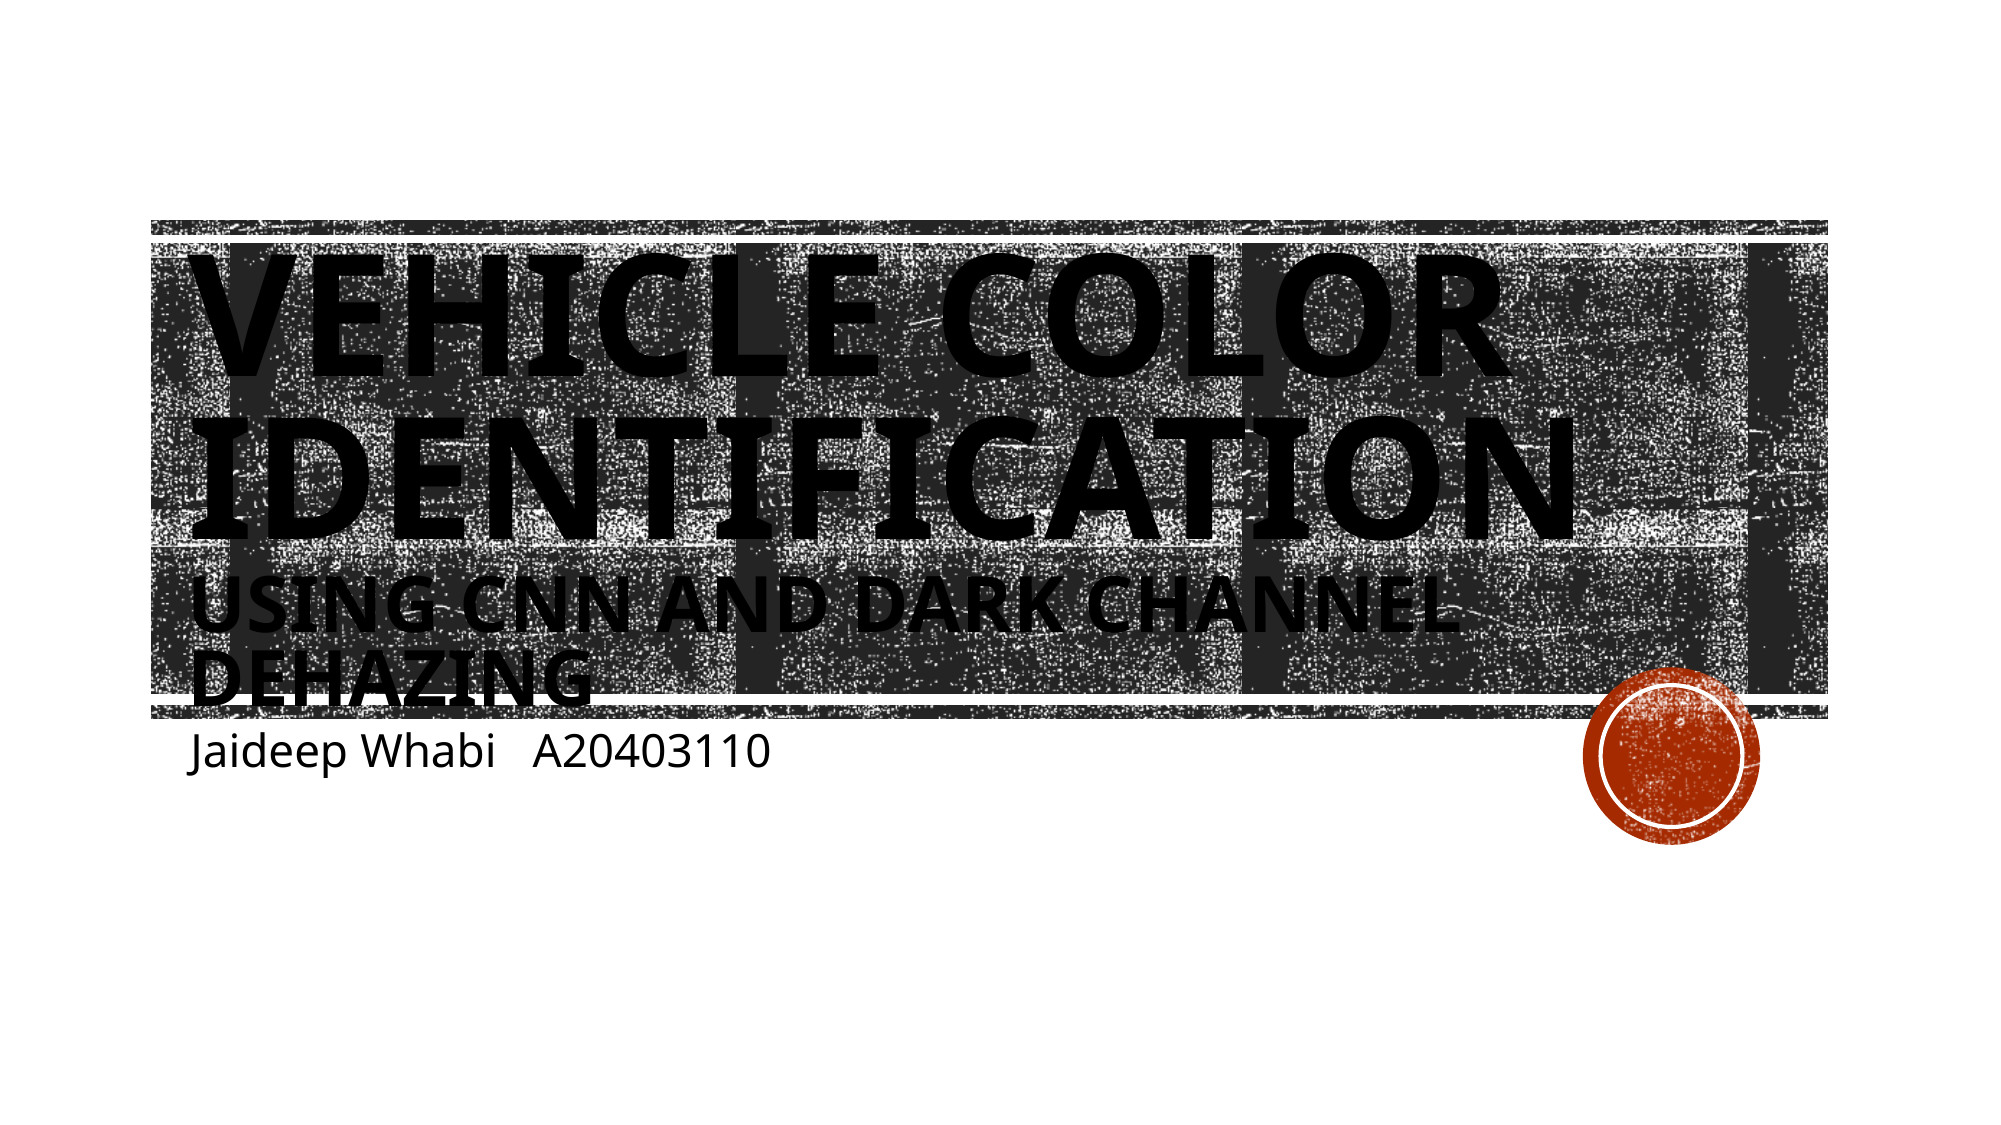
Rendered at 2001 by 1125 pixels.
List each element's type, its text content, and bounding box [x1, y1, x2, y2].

subtitle Jaideep Whabi A20403110 [175, 720, 1470, 896]
title Vehicle color identification using CNN and dark channel dehazing [172, 234, 1808, 733]
